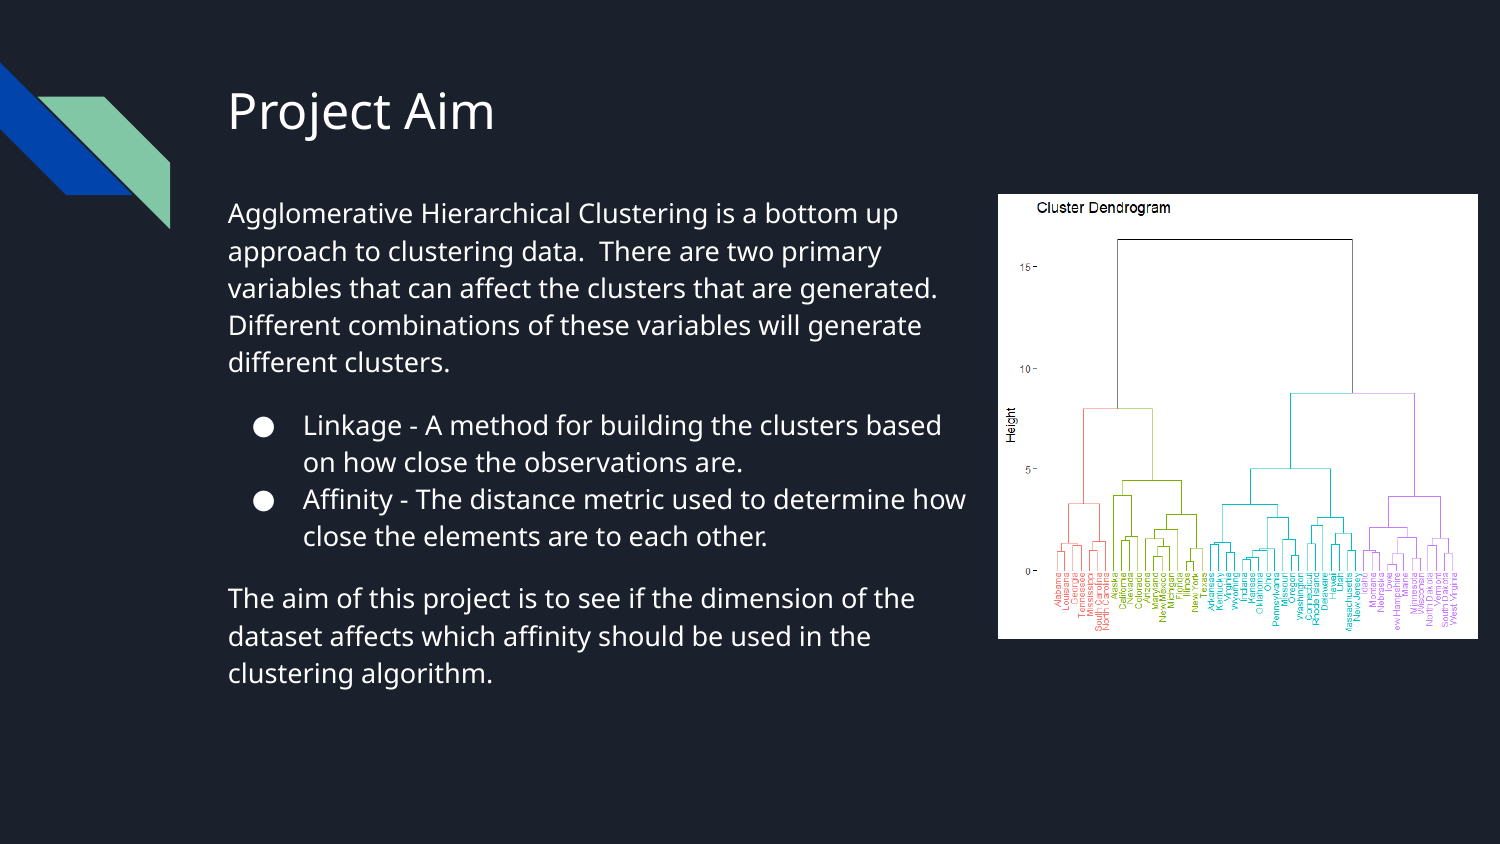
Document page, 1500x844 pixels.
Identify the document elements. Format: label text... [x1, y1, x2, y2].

title Project Aim [212, 64, 1368, 156]
picture [998, 194, 1478, 639]
list Agglomerative Hierarchical Clustering is a bottom up approach to clustering data. There are two primary variables that can affect the clusters that are generated. Different combinations of these variables will generate different clusters. Linkage - A method for building the clusters based on how close the observations are. Affinity - The distance metric used to determine how close the elements are to each other. The aim of this project is to see if the dimension of the dataset affects which affinity should be used in the clustering algorithm. [212, 177, 989, 735]
